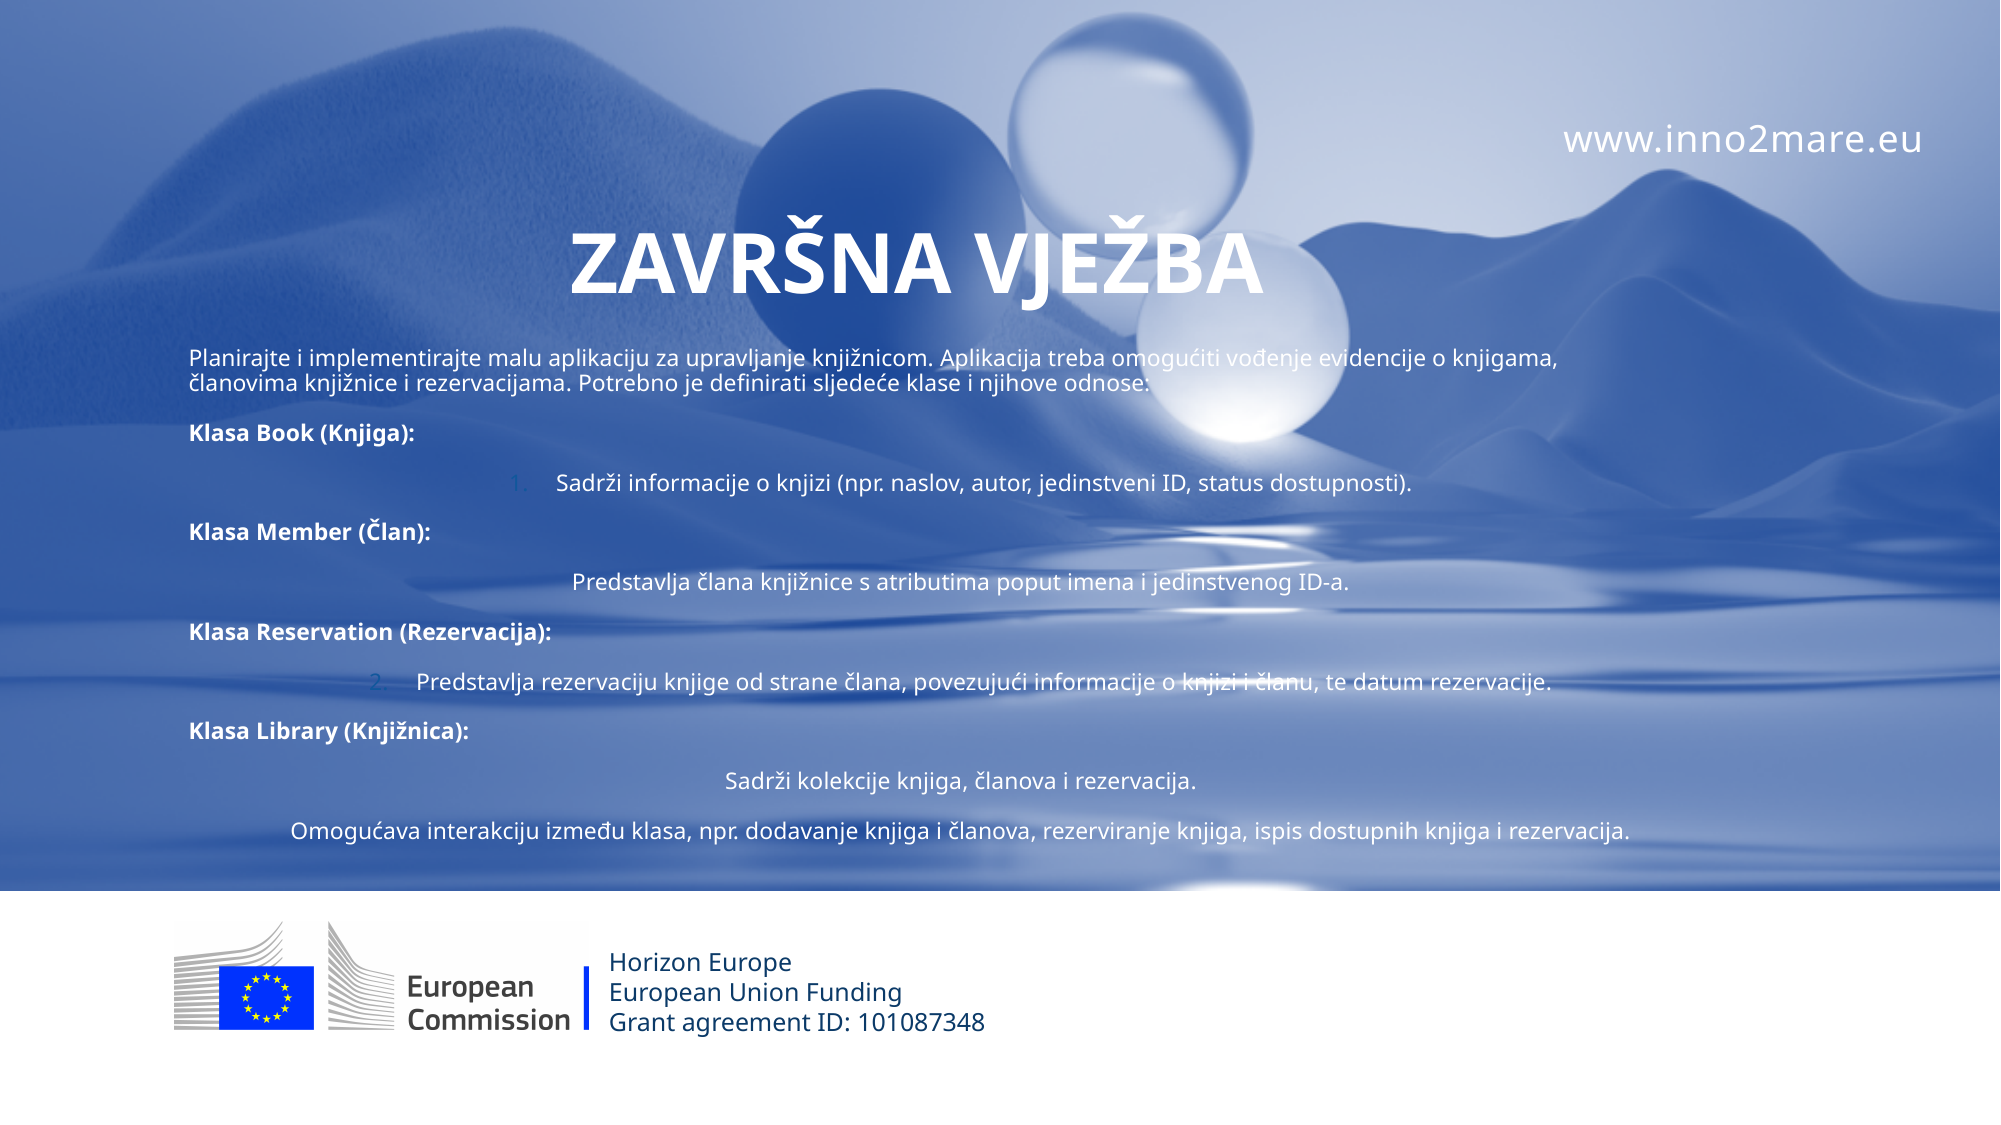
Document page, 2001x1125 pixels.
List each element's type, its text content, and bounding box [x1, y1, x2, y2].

picture [174, 921, 589, 1030]
subtitle Planirajte i implementirajte malu aplikaciju za upravljanje knjižnicom. Aplikacija treba omogućiti vođenje evidencije o knjigama, članovima knjižnice i rezervacijama. Potrebno je definirati sljedeće klase i njihove odnose: Klasa Book (Knjiga): Sadrži informacije o knjizi (npr. naslov, autor, jedinstveni ID, status dostupnosti). Klasa Member (Član): Predstavlja člana knjižnice s atributima poput imena i jedinstvenog ID-a. Klasa Reservation (Rezervacija): Predstavlja rezervaciju knjige od strane člana, povezujući informacije o knjizi i članu, te datum rezervacije. Klasa Library (Knjižnica): Sadrži kolekcije knjiga, članova i rezervacija. Omogućava interakciju između klasa, npr. dodavanje knjiga i članova, rezerviranje knjiga, ispis dostupnih knjiga i rezervacija. [173, 339, 1674, 585]
picture [0, 0, 2000, 891]
title ZAVRšNA VJEžba [167, 152, 1668, 319]
